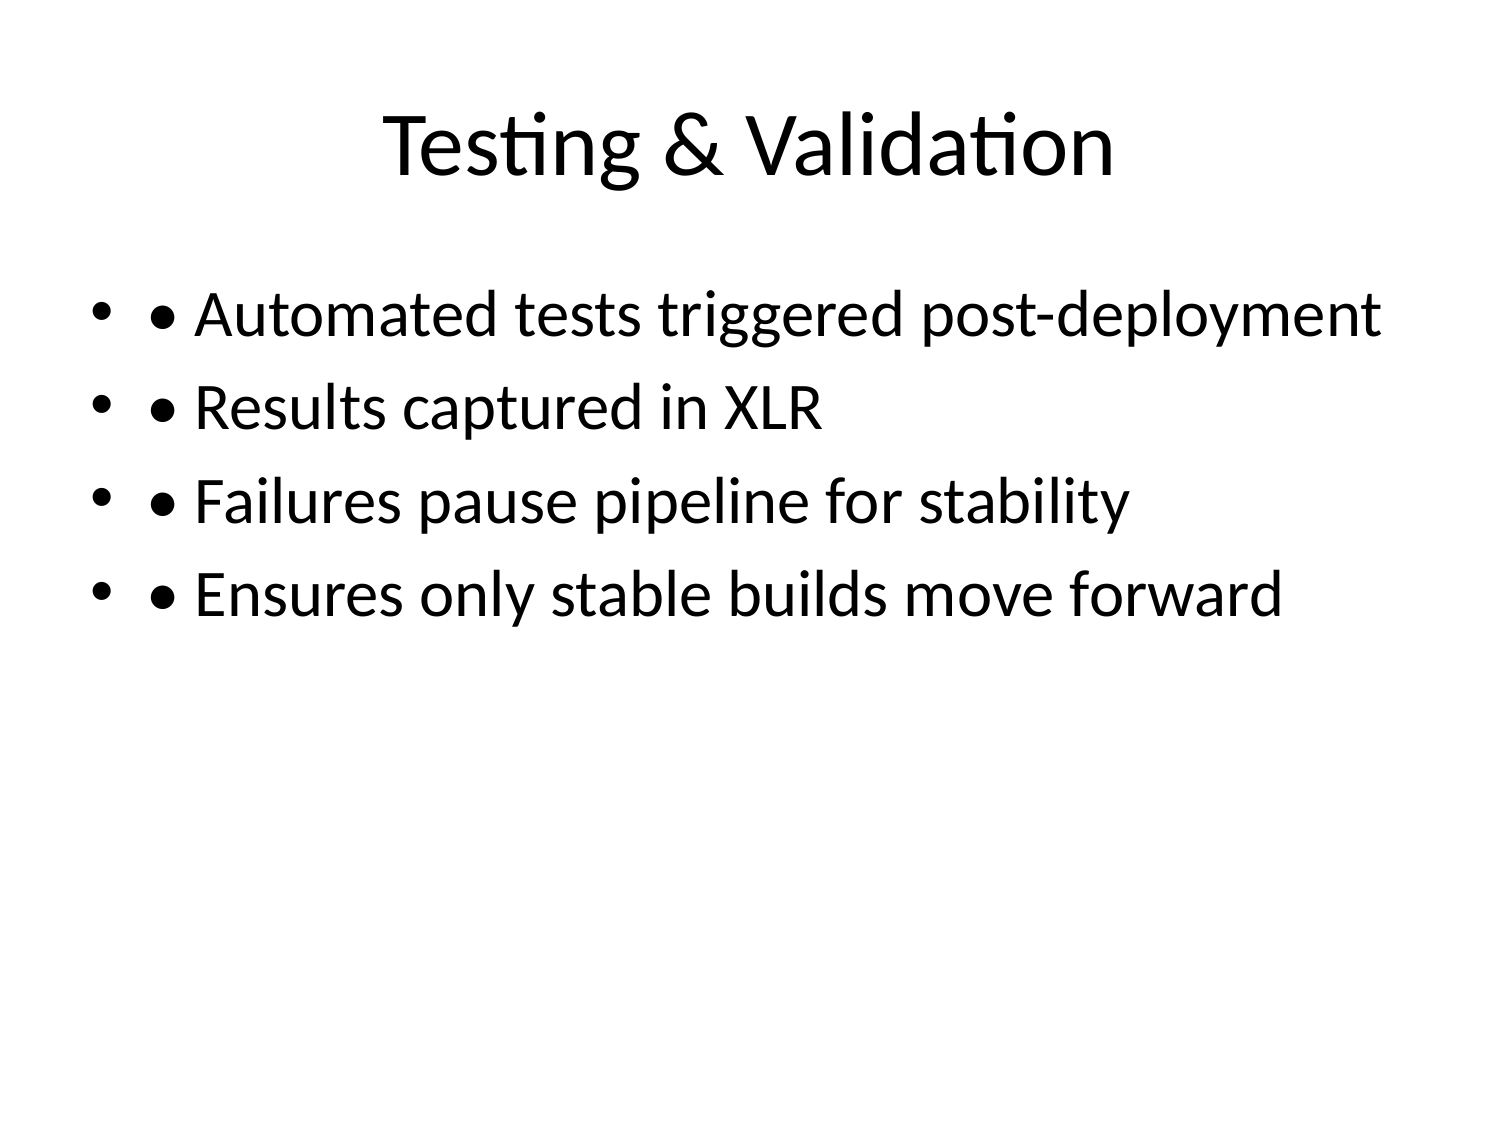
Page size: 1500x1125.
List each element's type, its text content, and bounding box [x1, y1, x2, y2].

title Testing & Validation [75, 45, 1425, 233]
list • Automated tests triggered post-deployment • Results captured in XLR • Failures pause pipeline for stability • Ensures only stable builds move forward [75, 262, 1425, 1005]
